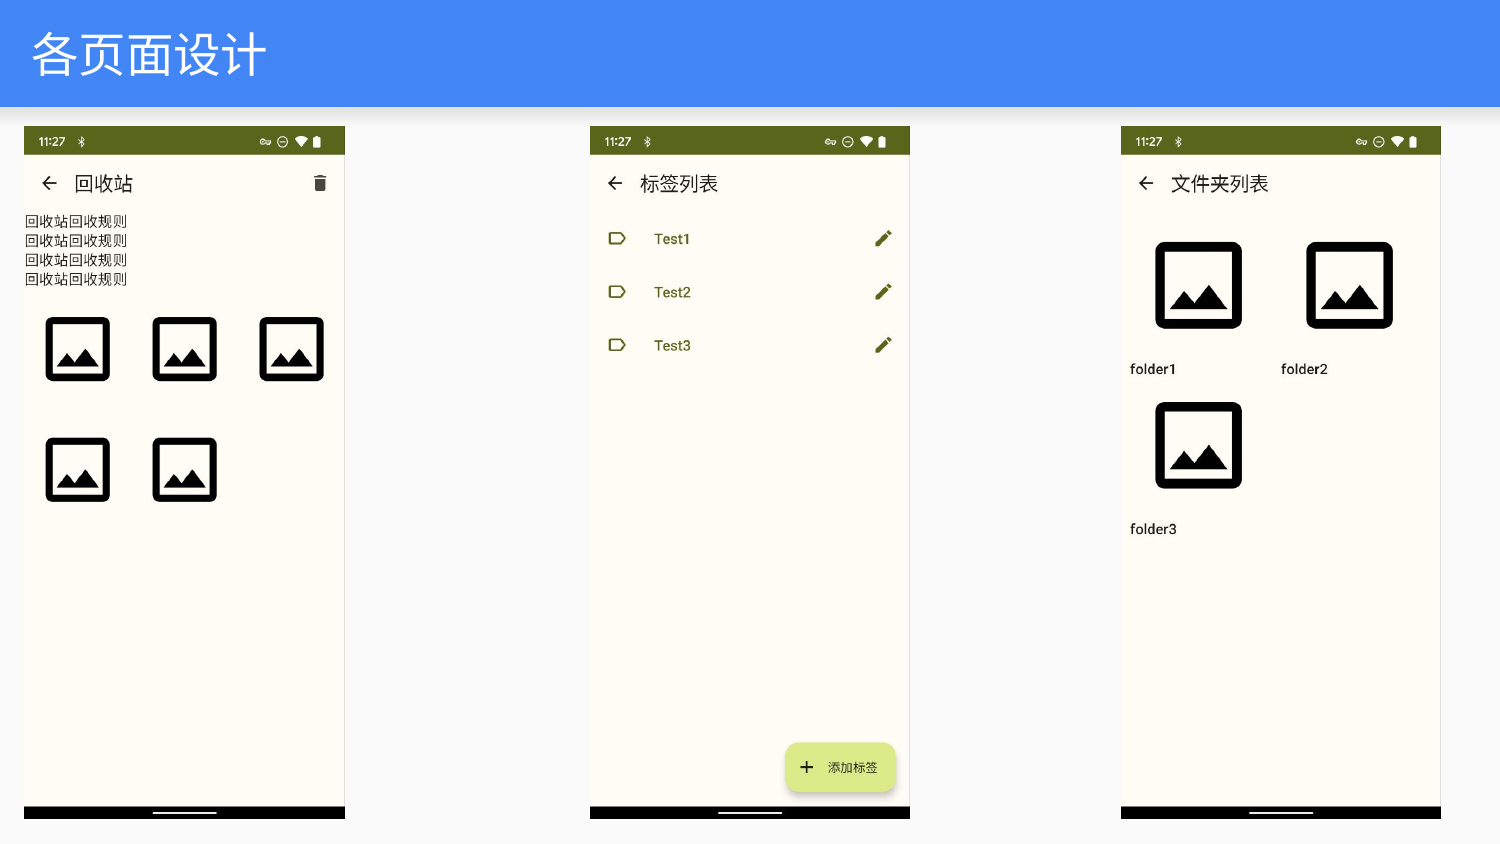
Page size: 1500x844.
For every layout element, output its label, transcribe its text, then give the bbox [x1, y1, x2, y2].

picture [24, 126, 345, 819]
title 各页面设计 [16, 2, 1464, 102]
picture [1120, 126, 1441, 819]
picture [589, 126, 910, 819]
